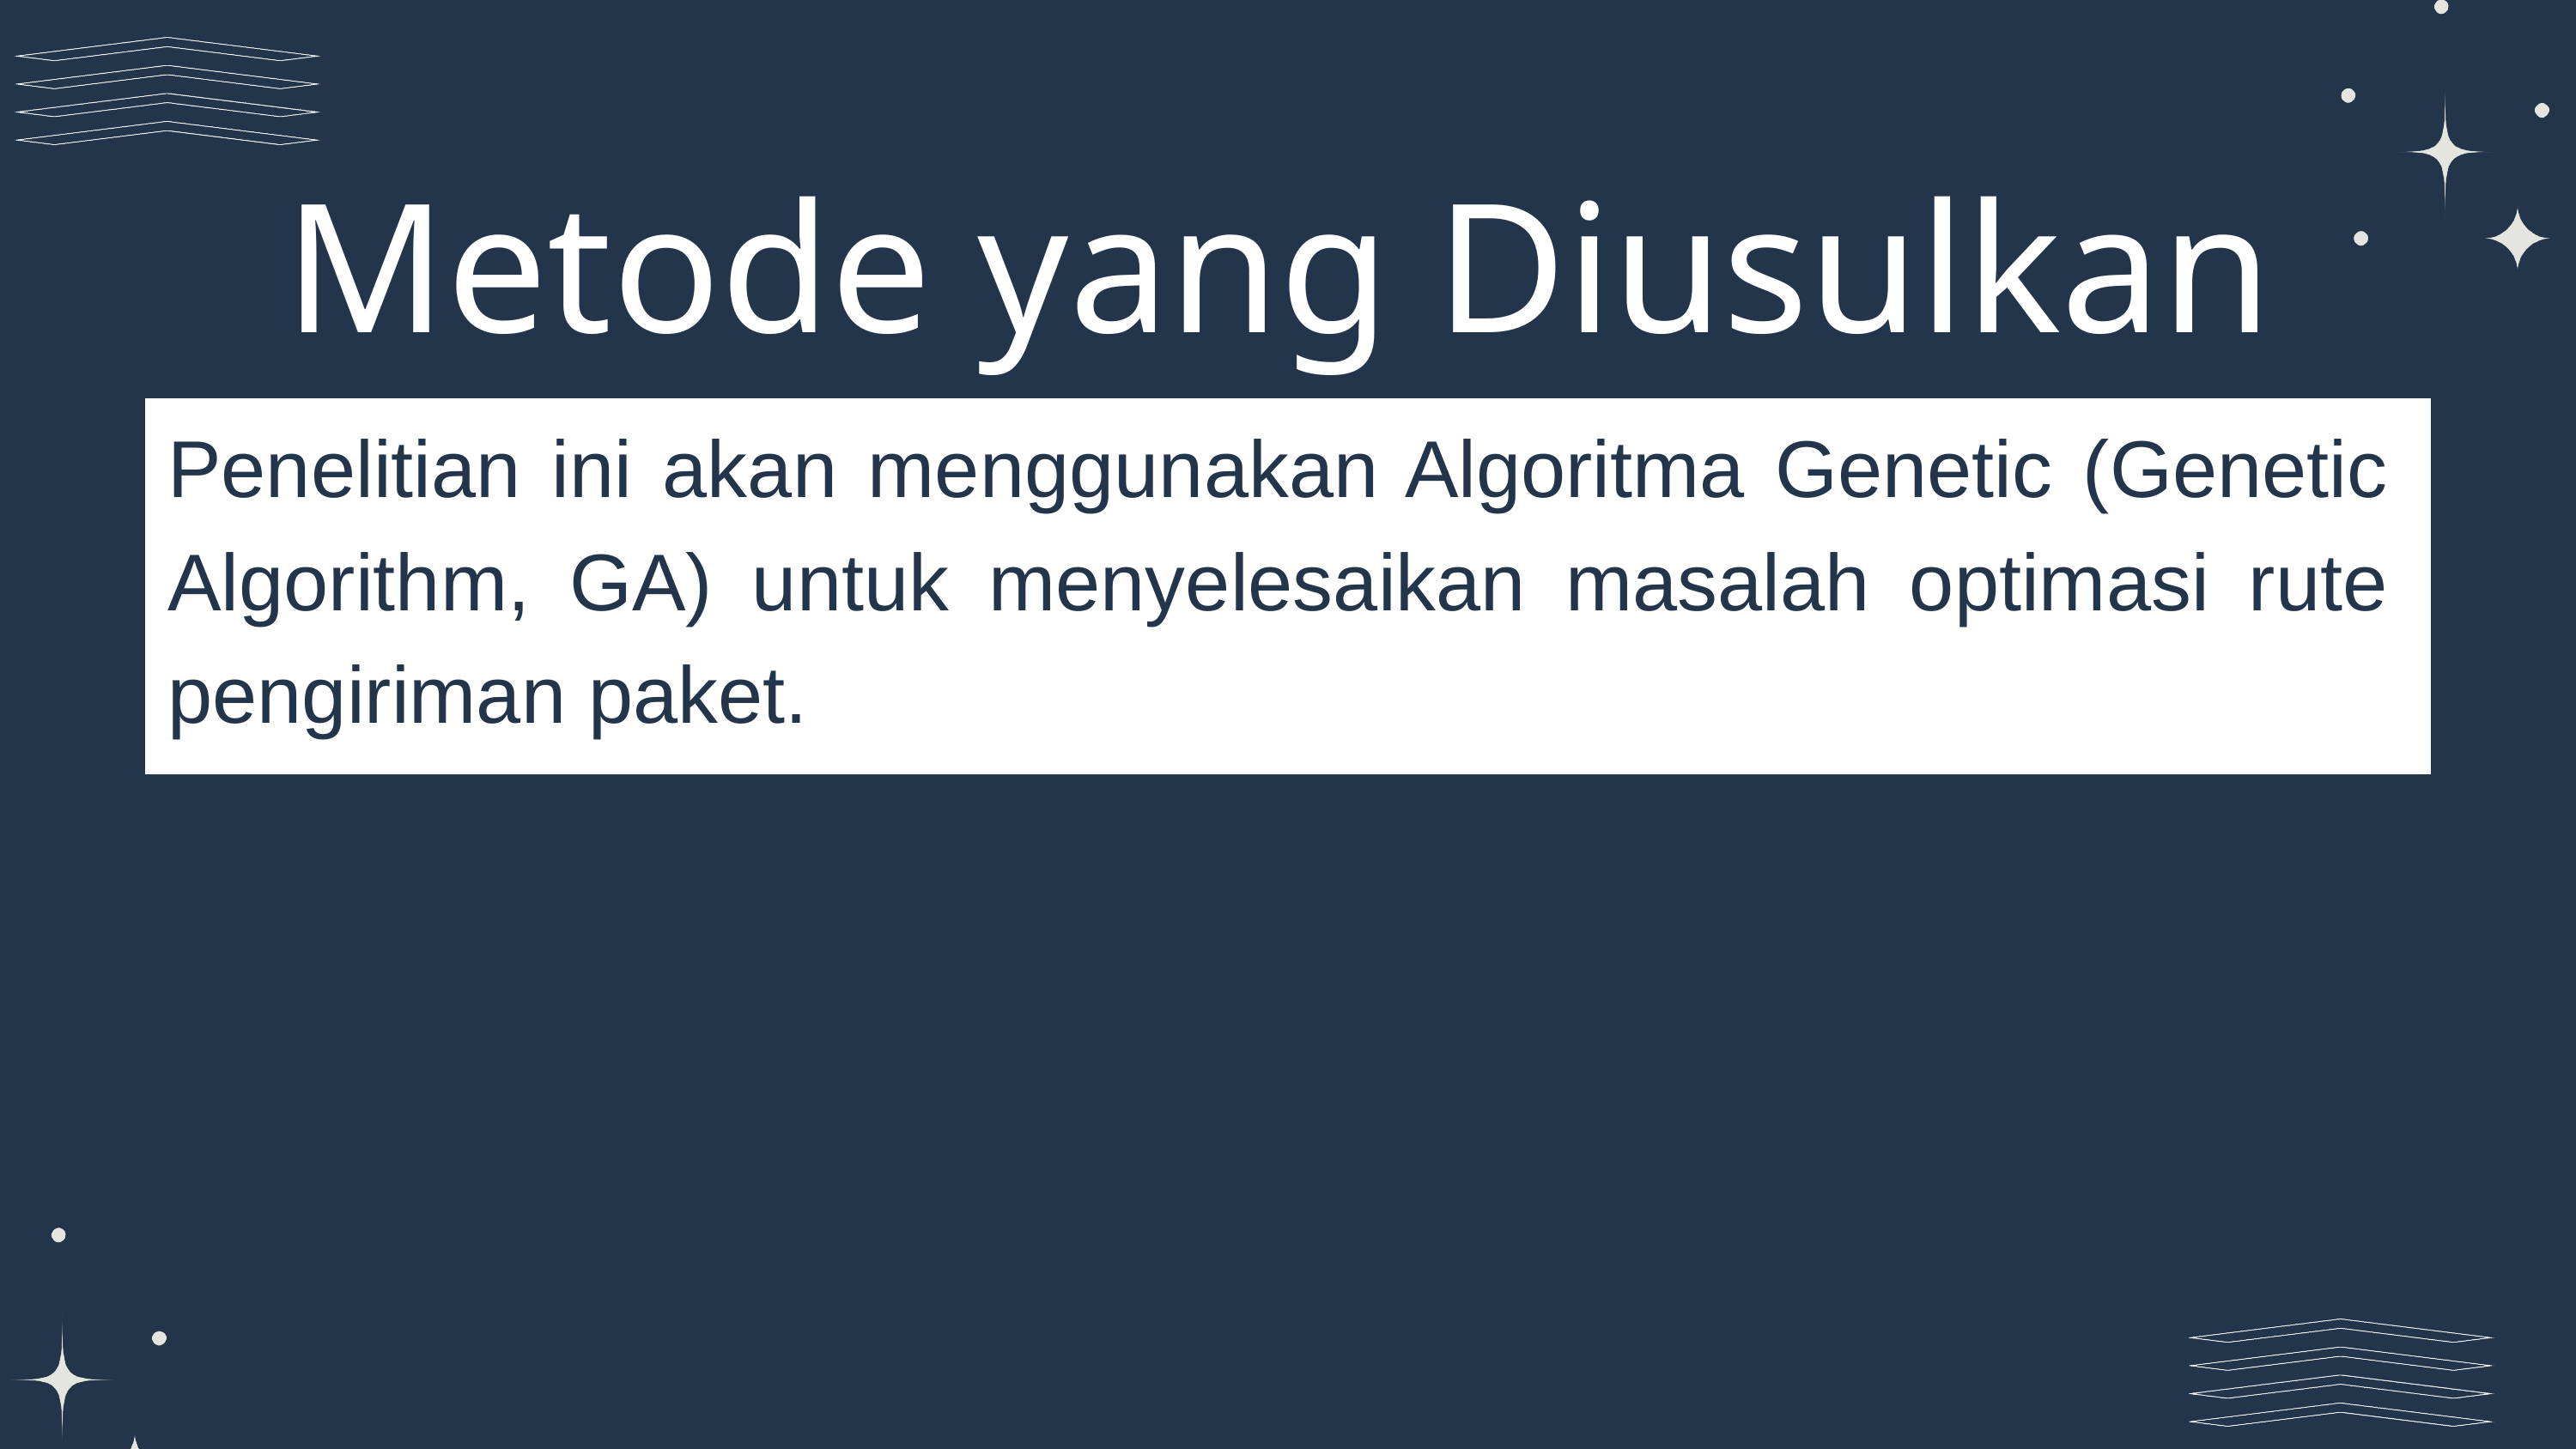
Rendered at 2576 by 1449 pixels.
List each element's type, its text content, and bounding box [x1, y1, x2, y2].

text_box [144, 397, 2432, 774]
text_box [0, 1228, 168, 1449]
text_box [2341, 0, 2551, 272]
text_box Metode yang Diusulkan [185, 118, 2372, 369]
text_box [15, 37, 321, 145]
text_box [2188, 1319, 2494, 1428]
